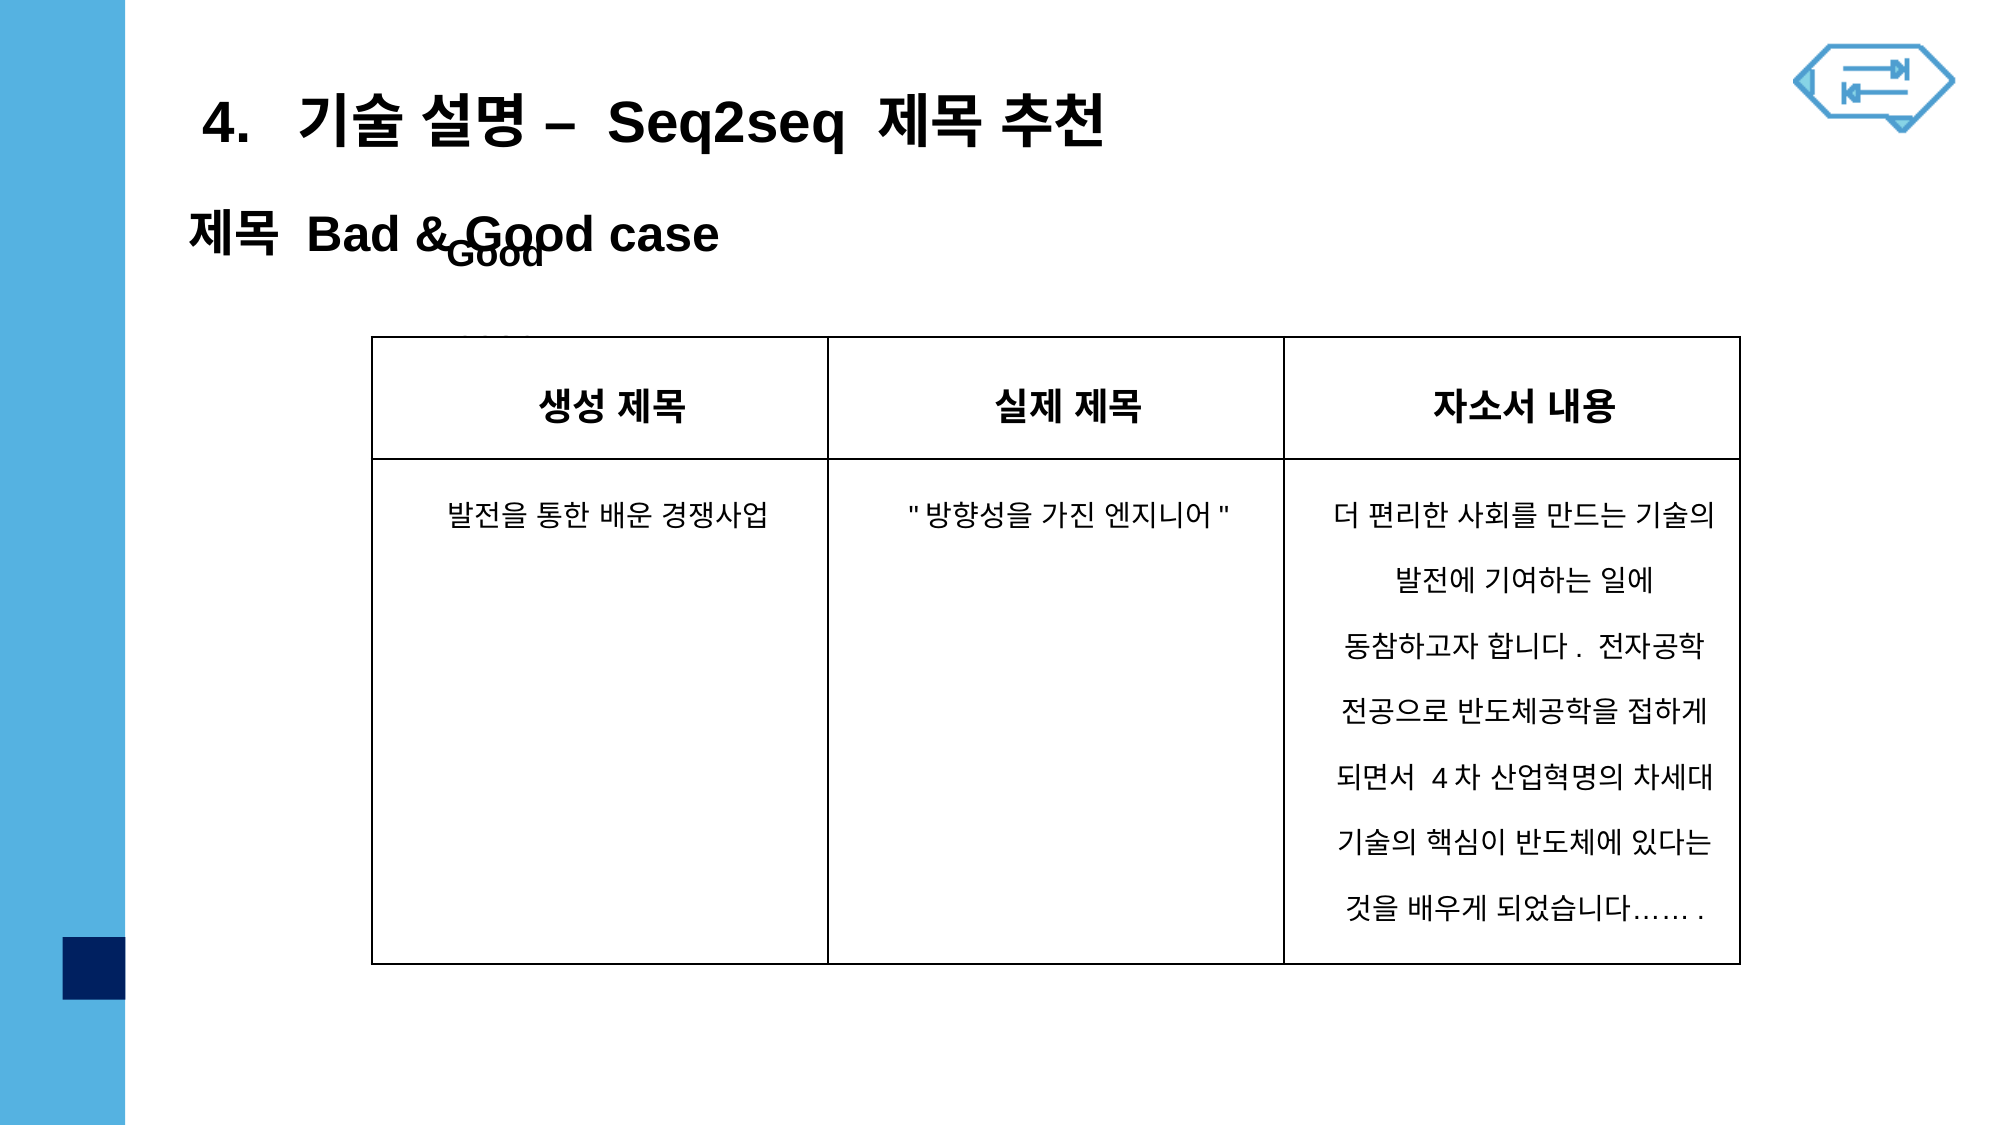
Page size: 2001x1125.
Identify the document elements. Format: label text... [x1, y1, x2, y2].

text_box [62, 937, 126, 1000]
table_cell 더 편리한 사회를 만드는 기술의 발전에 기여하는 일에 동참하고자 합니다. 전자공학 전공으로 반도체공학을 접하게 되면서 4차 산업혁명의 차세대 기술의 핵심이 반도체에 있다는 것을 배우게 되었습니다……. [1285, 460, 1739, 963]
table_header 자소서 내용 [1285, 338, 1739, 458]
table_header 실제 제목 [829, 338, 1283, 458]
text_box 4. 기술 설명 – Seq2seq 제목 추천 [62, 6, 1222, 138]
text_box [603, 299, 2000, 375]
text_box 제목 Bad & Good case [62, 138, 820, 270]
table_header 생성 제목 [373, 338, 827, 458]
picture [1793, 41, 1957, 138]
text_box Good case [362, 176, 603, 372]
table_cell "방향성을 가진 엔지니어" [829, 460, 1283, 963]
table_cell 발전을 통한 배운 경쟁사업 [373, 460, 827, 963]
text_box [0, 0, 126, 1125]
